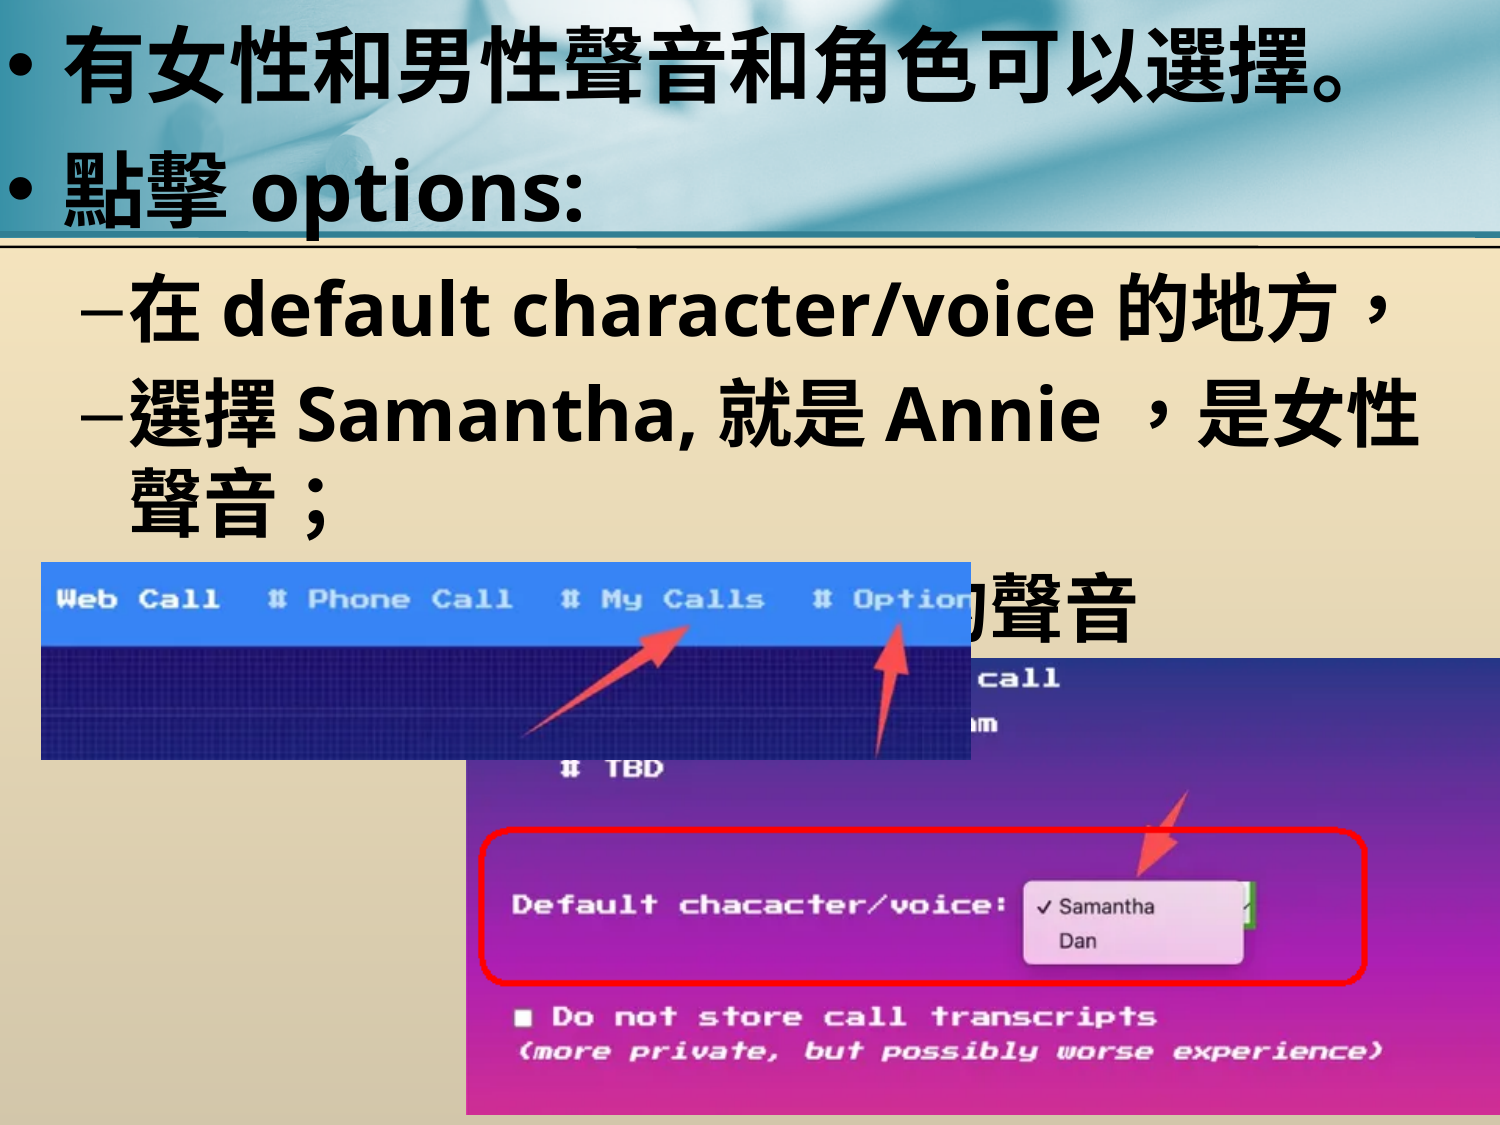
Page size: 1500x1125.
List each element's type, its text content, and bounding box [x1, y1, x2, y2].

picture [41, 562, 1500, 1115]
list 有女性和男性聲音和角色可以選擇。 點擊options: 在default character/voice的地方， 選擇Samantha,就是Annie，是女性聲音； 選擇Dan，是英國男性的聲音 [0, 5, 1500, 1089]
